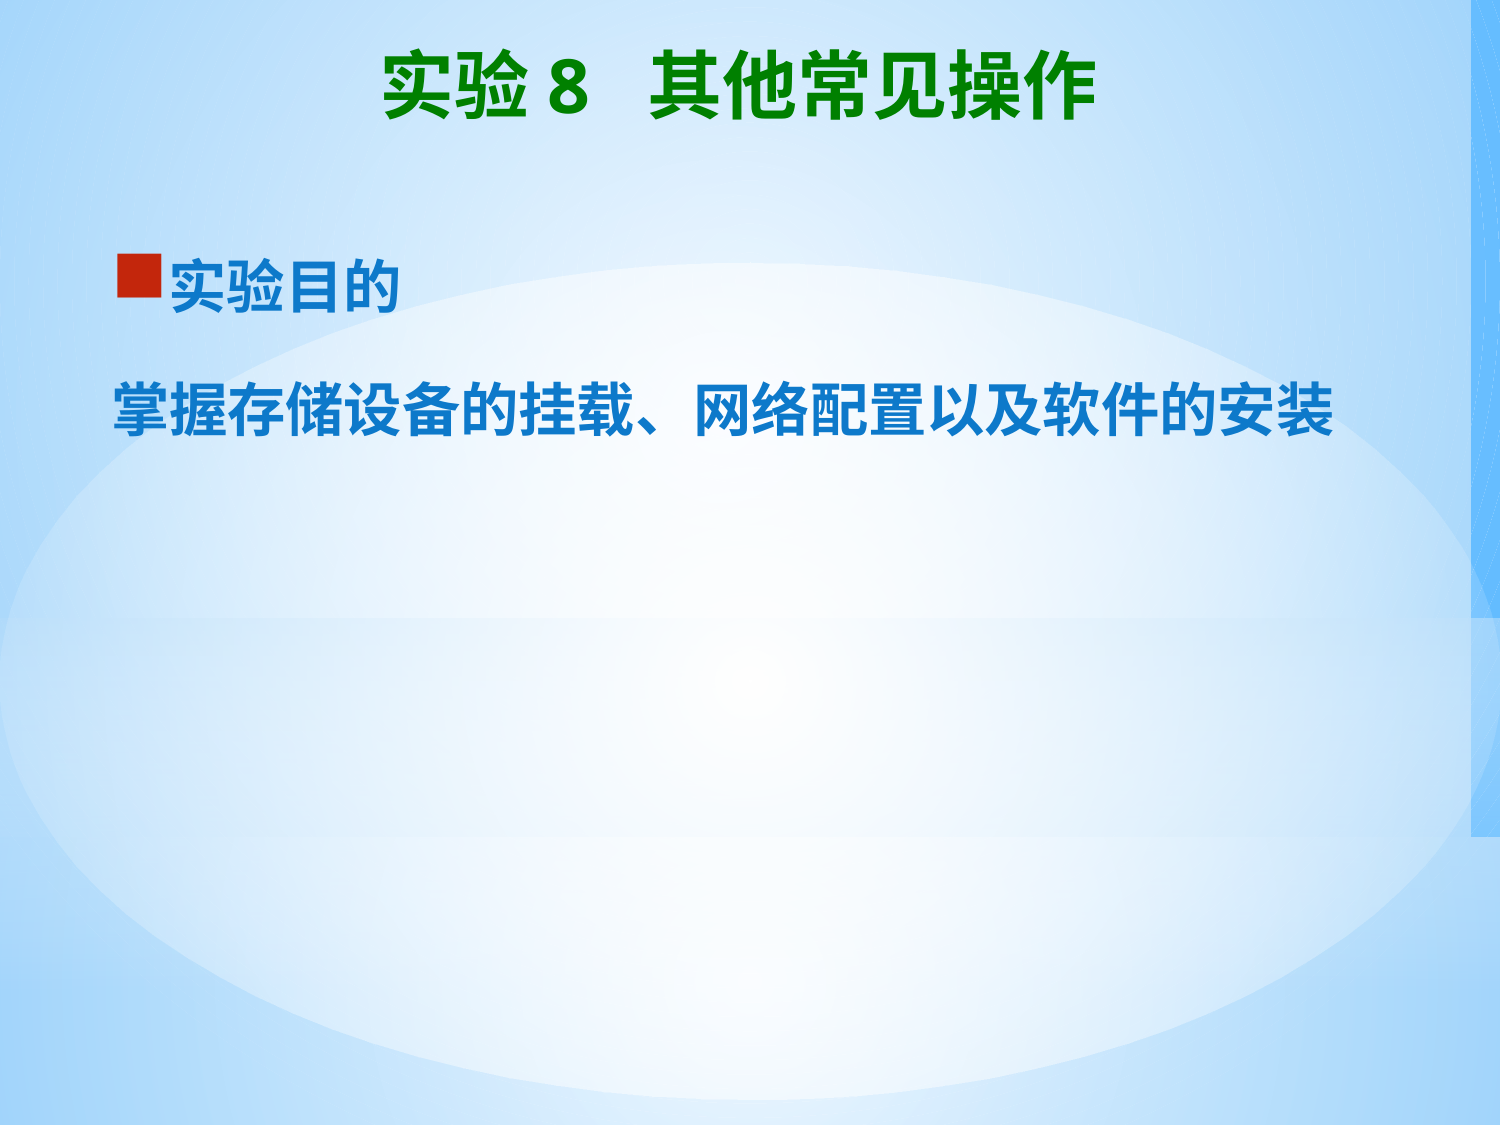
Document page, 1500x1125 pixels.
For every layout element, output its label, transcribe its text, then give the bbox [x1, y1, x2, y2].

title 实验8 其他常见操作 [88, 30, 1388, 149]
list 实验目的 掌握存储设备的挂载、网络配置以及软件的安装 [88, 208, 1388, 953]
